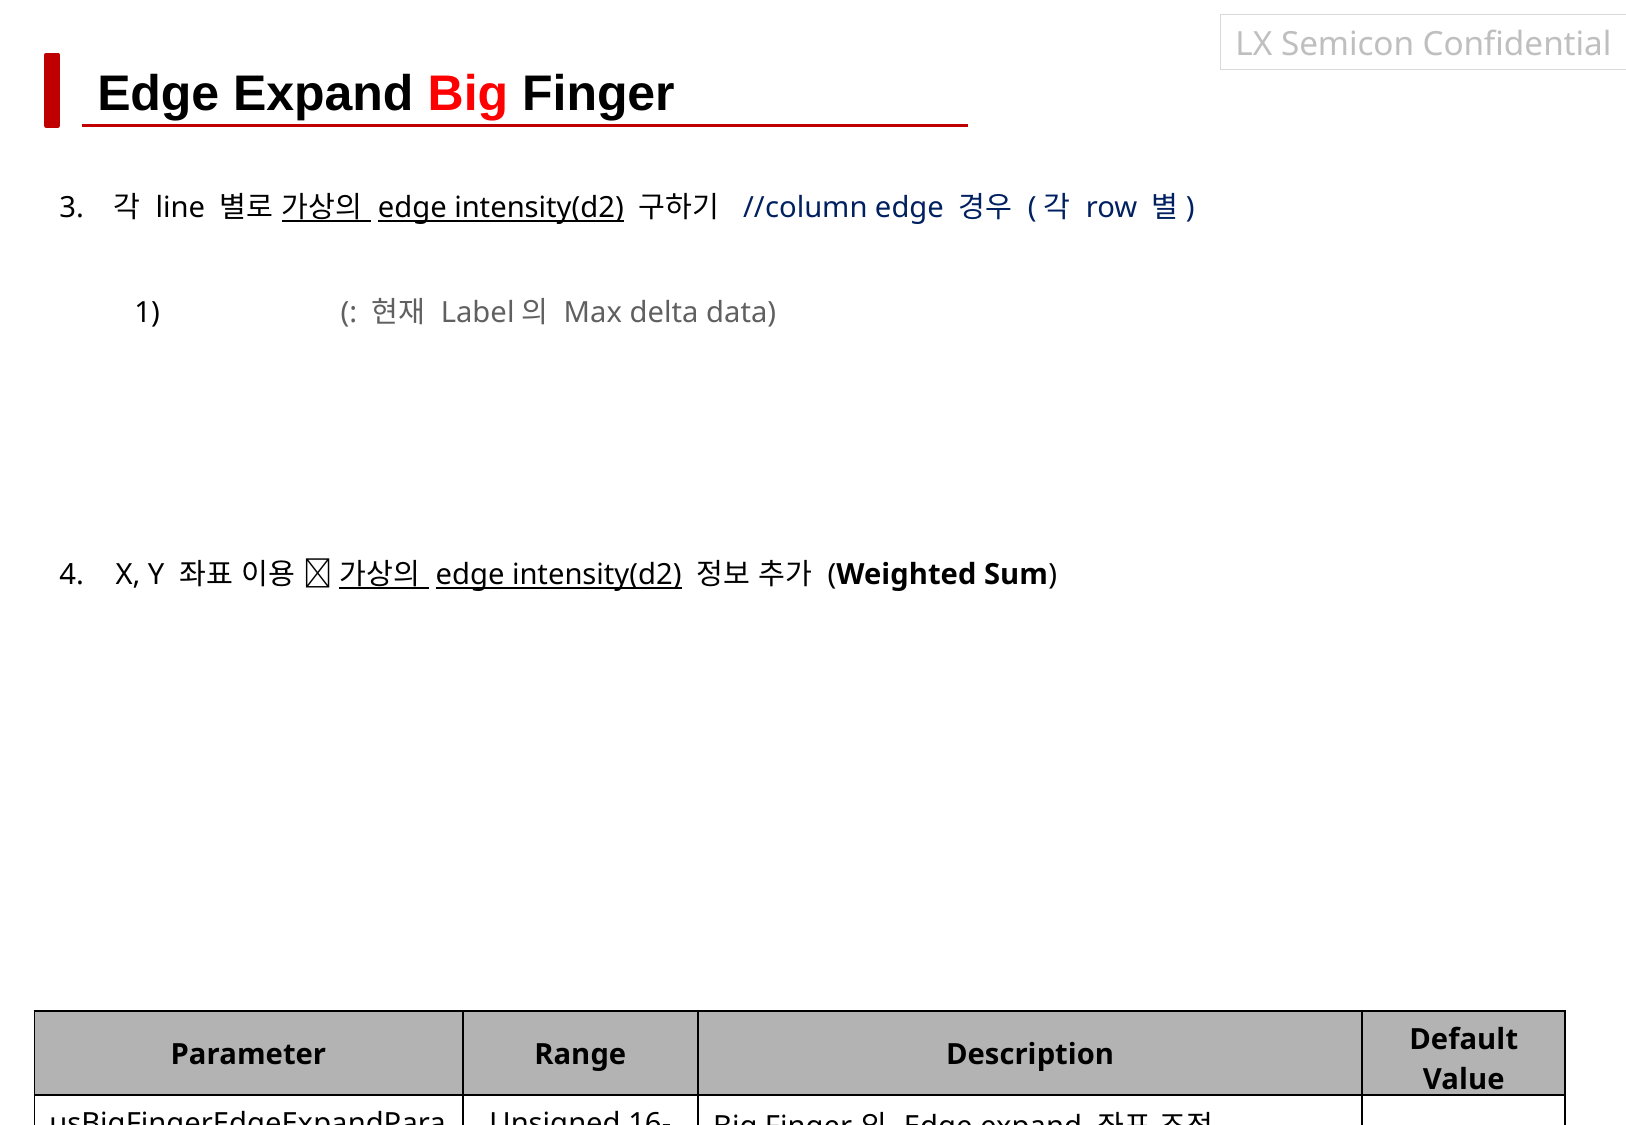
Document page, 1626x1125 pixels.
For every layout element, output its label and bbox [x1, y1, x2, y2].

table_cell [35, 1096, 462, 1125]
table_cell [1363, 1096, 1564, 1125]
table_header [464, 1012, 697, 1094]
table_header [1363, 1012, 1564, 1094]
table_cell [464, 1096, 697, 1125]
table_cell [699, 1096, 1361, 1125]
table_header [699, 1012, 1361, 1094]
table_header [35, 1012, 462, 1094]
title [82, 42, 1546, 139]
